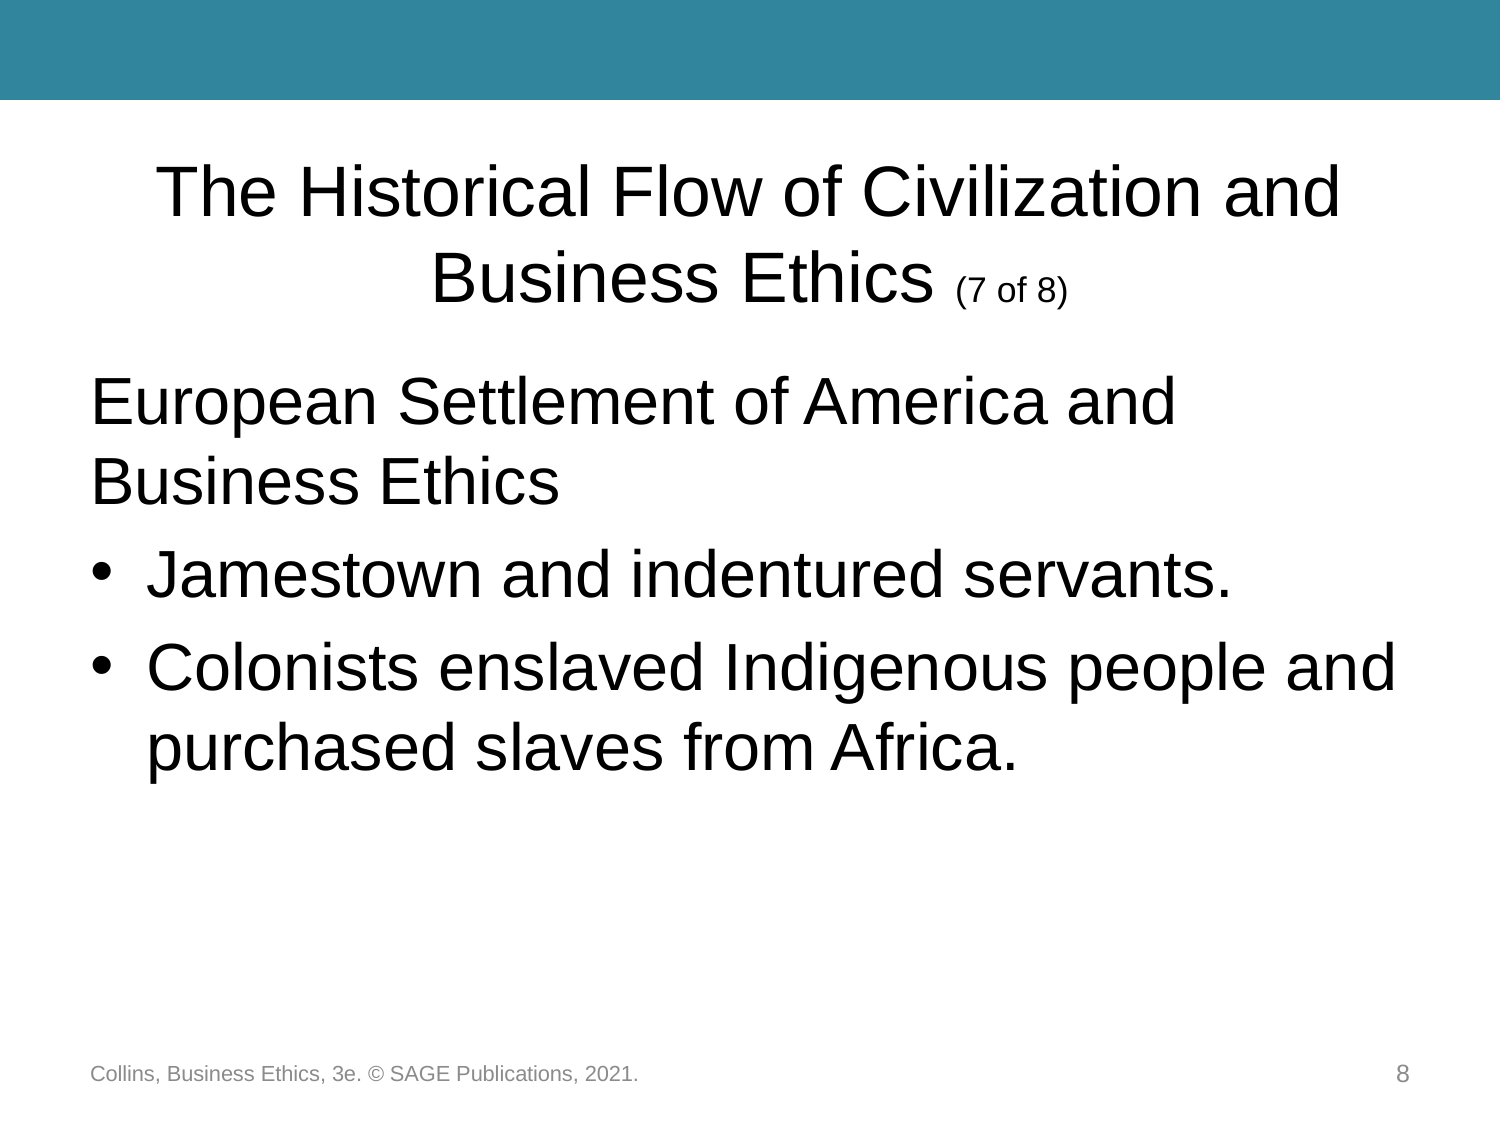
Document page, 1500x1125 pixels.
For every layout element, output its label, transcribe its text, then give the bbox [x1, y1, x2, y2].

list European Settlement of America and Business Ethics Jamestown and indentured servants. Colonists enslaved Indigenous people and purchased slaves from Africa. [75, 350, 1425, 1005]
title The Historical Flow of Civilization and Business Ethics (7 of 8) [75, 137, 1425, 325]
footer Collins, Business Ethics, 3e. © SAGE Publications, 2021. [75, 1042, 1313, 1103]
slide_number 8 [1350, 1042, 1425, 1103]
